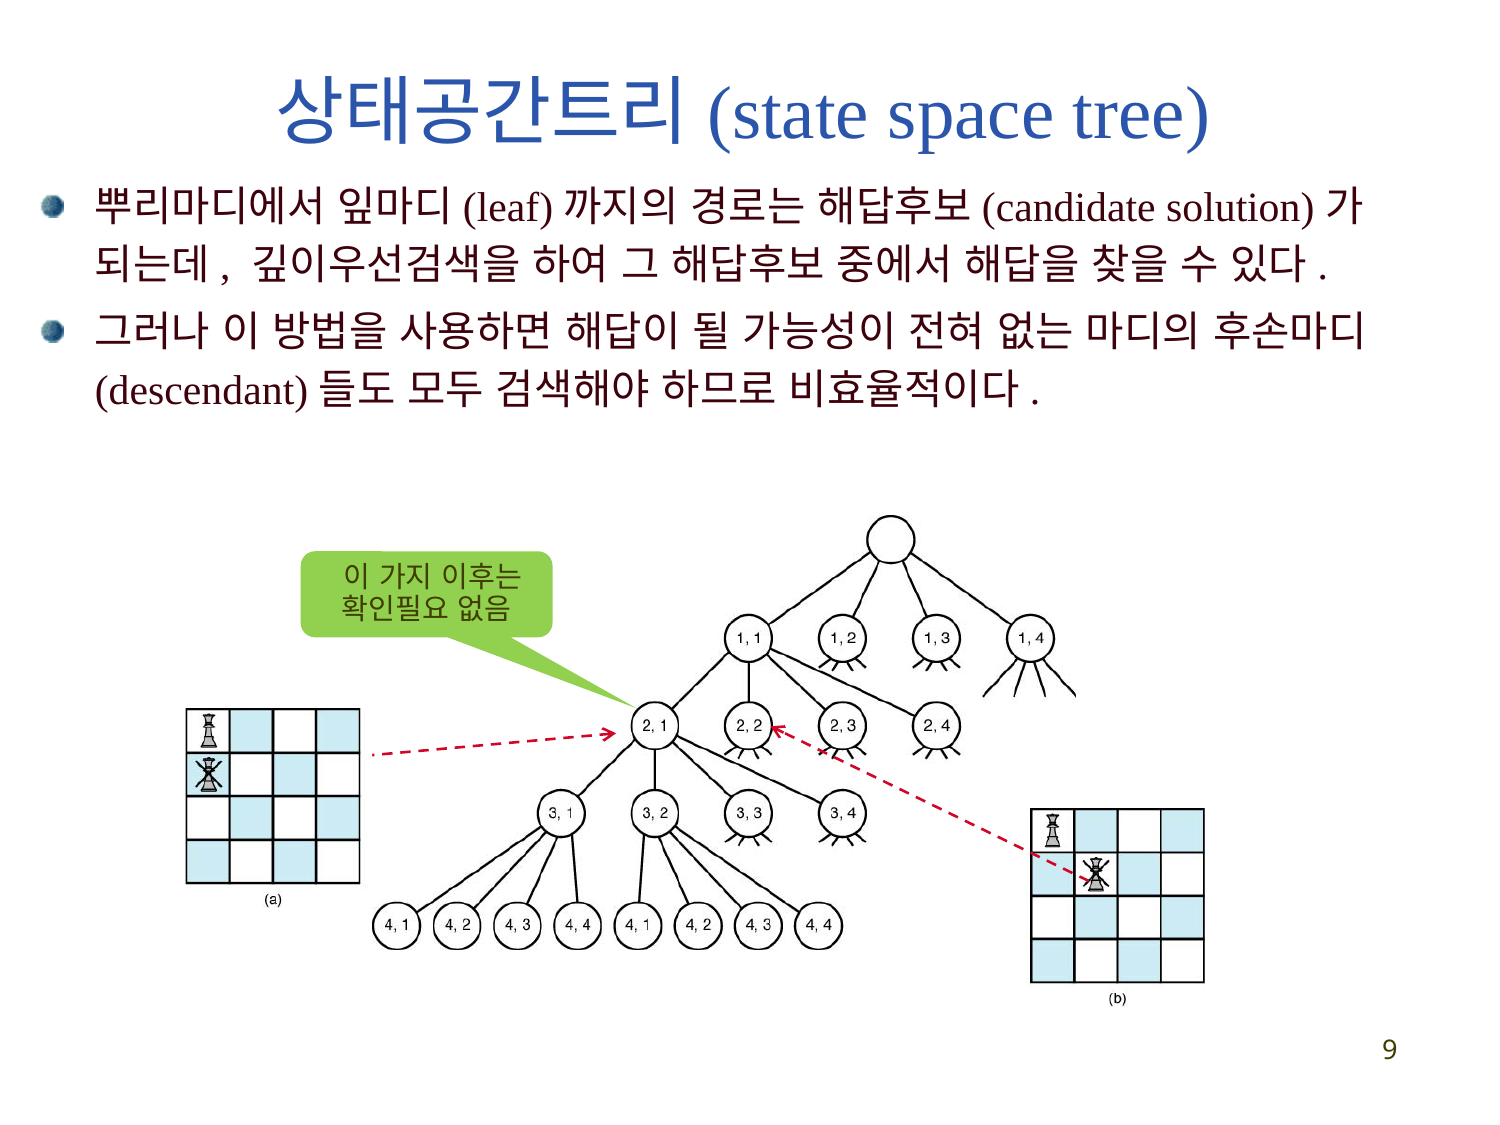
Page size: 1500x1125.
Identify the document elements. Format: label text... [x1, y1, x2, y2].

text_box 이 가지 이후는 확인필요 없음 [300, 551, 366, 638]
title 상태공간트리(state space tree) [105, 35, 1381, 164]
list 뿌리마디에서 잎마디(leaf)까지의 경로는 해답후보(candidate solution)가 되는데, 깊이우선검색을 하여 그 해답후보 중에서 해답을 찾을 수 있다. 그러나 이 방법을 사용하면 해답이 될 가능성이 전혀 없는 마디의 후손마디(descendant)들도 모두 검색해야 하므로 비효율적이다. [23, 164, 1461, 461]
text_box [377, 733, 617, 768]
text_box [770, 726, 1090, 882]
picture [185, 515, 1206, 1008]
slide_number 9 [1099, 1024, 1413, 1101]
picture [38, 192, 64, 218]
picture [38, 317, 64, 343]
